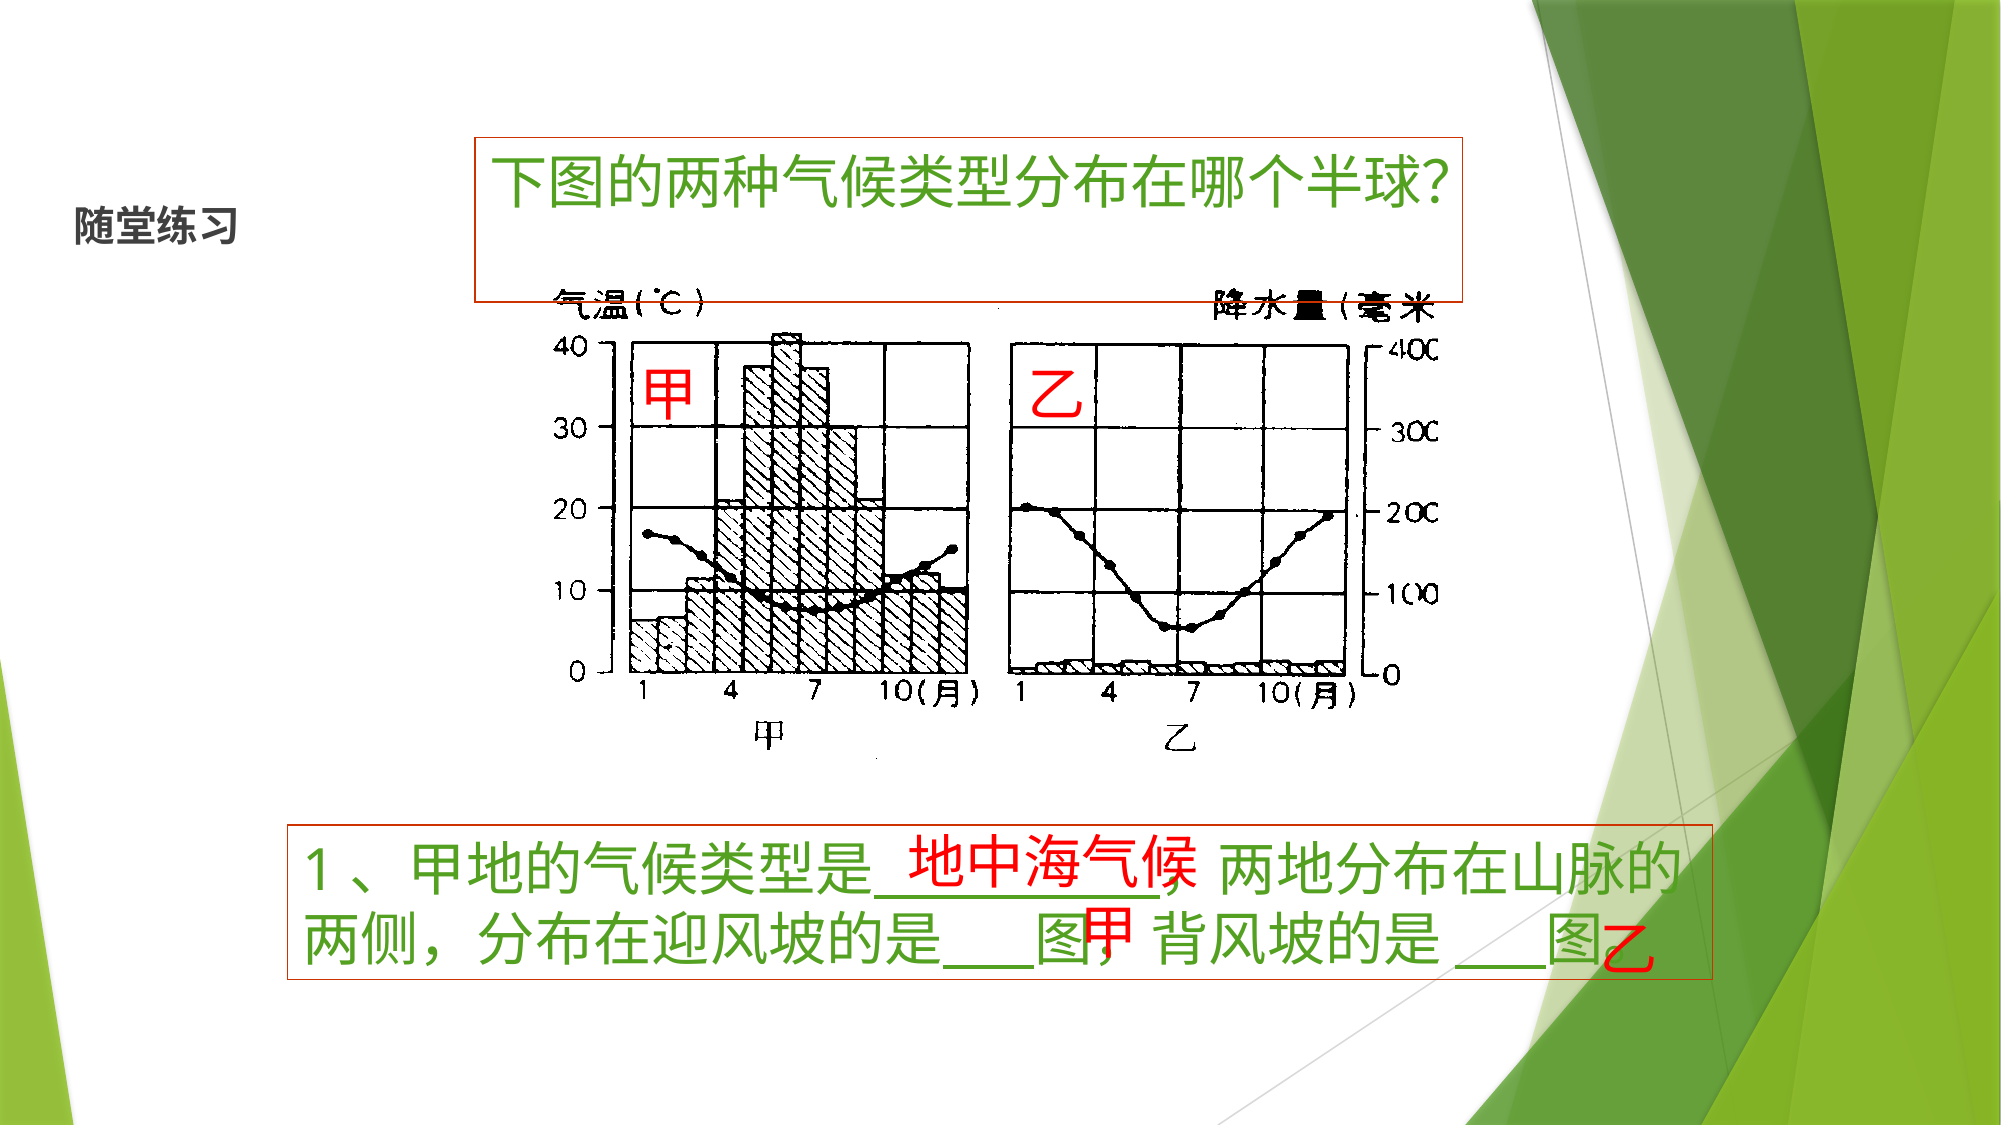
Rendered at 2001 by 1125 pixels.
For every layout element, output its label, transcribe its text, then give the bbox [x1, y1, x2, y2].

text_box 乙 [1584, 905, 1673, 990]
text_box 地中海气候 [892, 817, 1218, 903]
text_box 随堂练习 [58, 192, 256, 257]
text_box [536, 261, 1438, 776]
text_box 1、甲地的气候类型是 ，两地分布在山脉的两侧，分布在迎风坡的是 图，背风坡的是 图。 [287, 824, 1713, 980]
text_box 甲 [1065, 903, 1153, 973]
text_box 下图的两种气候类型分布在哪个半球？ [475, 137, 1463, 303]
